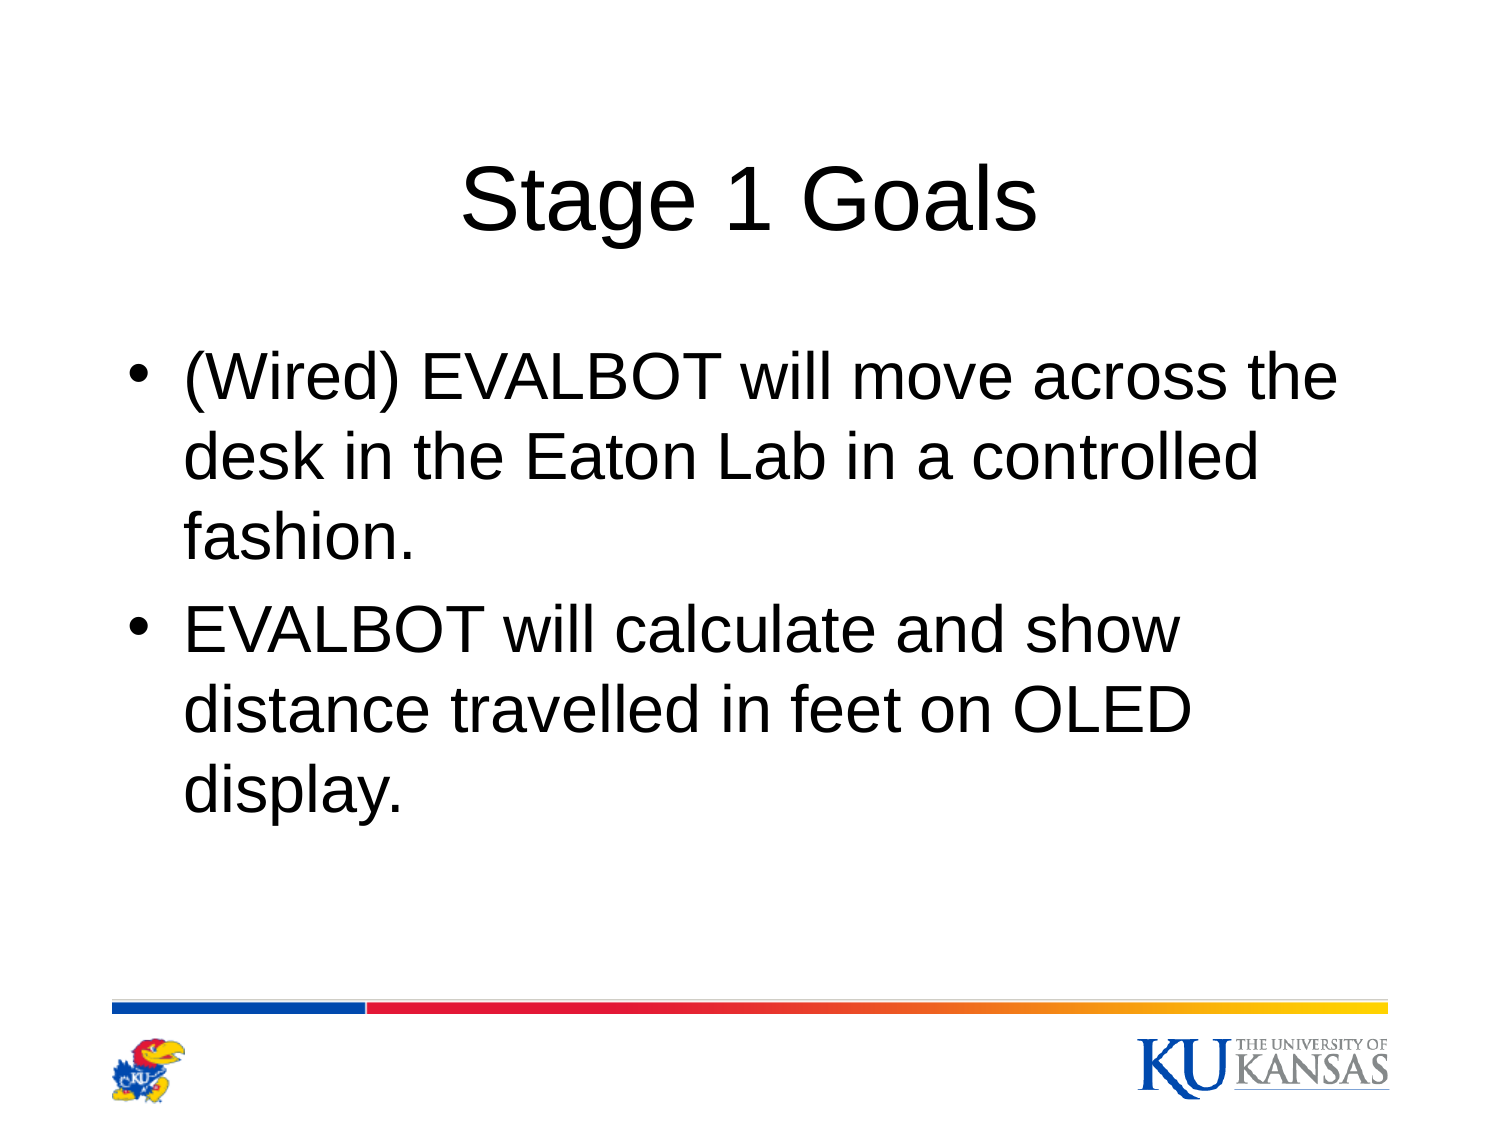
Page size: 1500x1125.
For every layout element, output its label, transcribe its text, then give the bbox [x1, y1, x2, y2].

list (Wired) EVALBOT will move across the desk in the Eaton Lab in a controlled fashion. EVALBOT will calculate and show distance travelled in feet on OLED display. [112, 324, 1388, 963]
picture [112, 999, 1388, 1014]
picture [1112, 1025, 1413, 1100]
picture [112, 1037, 185, 1104]
title Stage 1 Goals [112, 99, 1388, 288]
